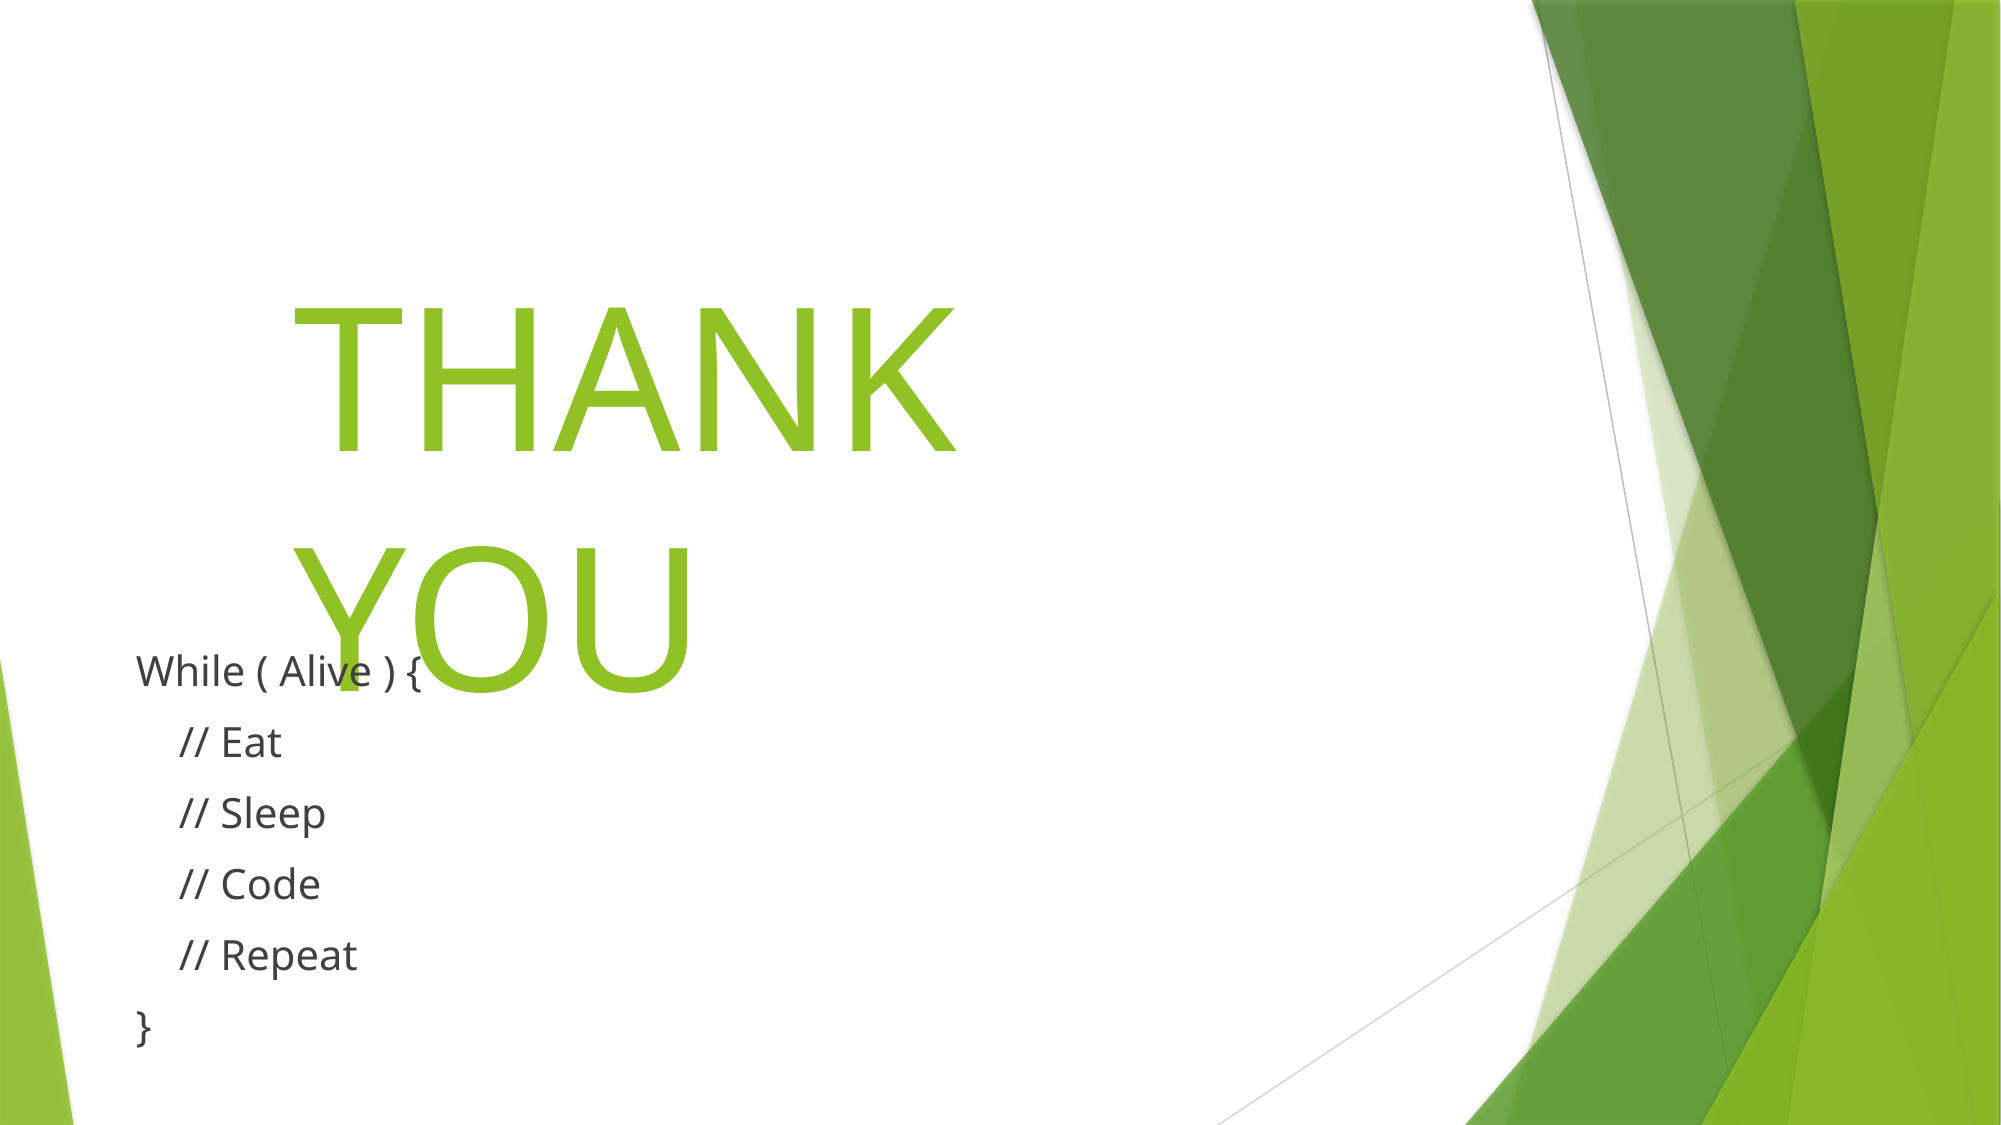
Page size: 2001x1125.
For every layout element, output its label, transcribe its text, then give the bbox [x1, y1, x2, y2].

title THANK YOU [278, 243, 1386, 494]
list While ( Alive ) { // Eat // Sleep // Code // Repeat } [120, 637, 505, 1092]
